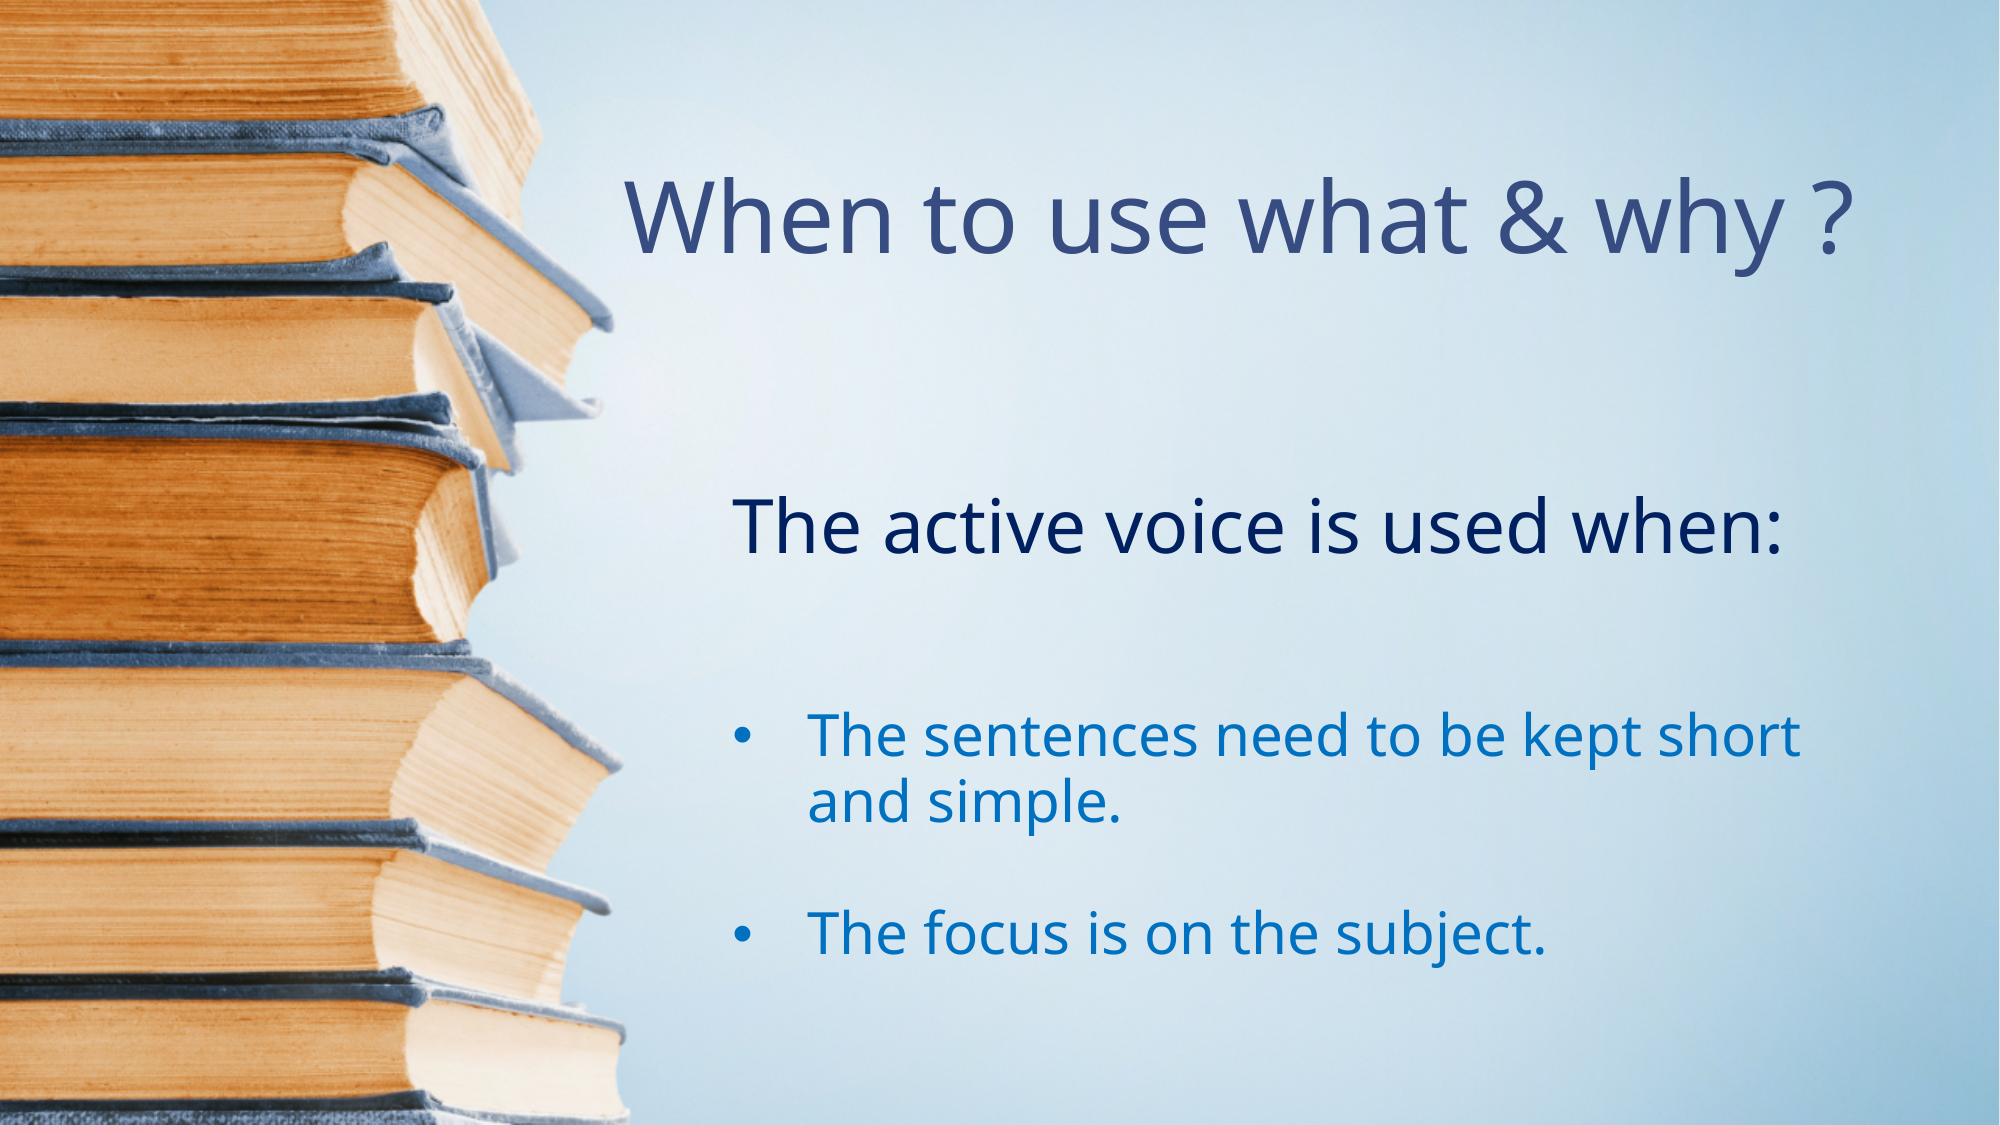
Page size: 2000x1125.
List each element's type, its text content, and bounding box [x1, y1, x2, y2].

picture [0, 0, 2000, 1125]
title When to use what & why ? [574, 12, 1938, 288]
subtitle The active voice is used when: The sentences need to be kept short and simple. The focus is on the subject. [712, 474, 1917, 1013]
